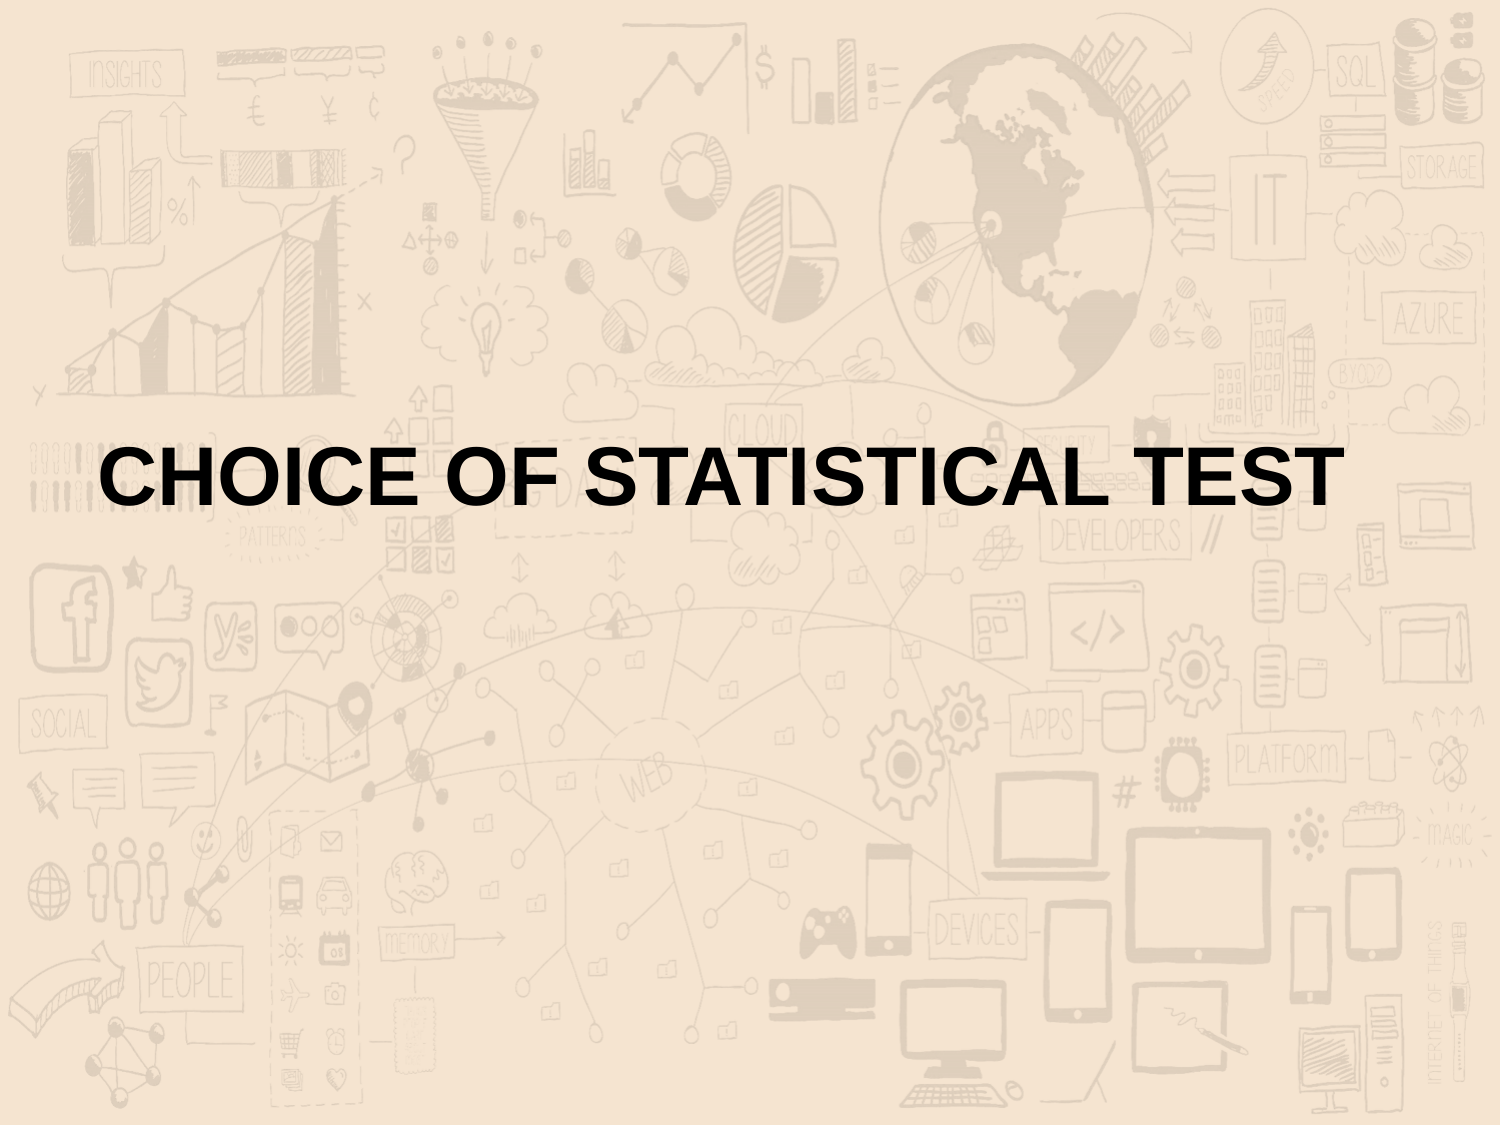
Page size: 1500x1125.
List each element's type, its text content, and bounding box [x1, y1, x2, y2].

title Choice of statistical test [89, 414, 1438, 640]
picture [0, 0, 1500, 1125]
